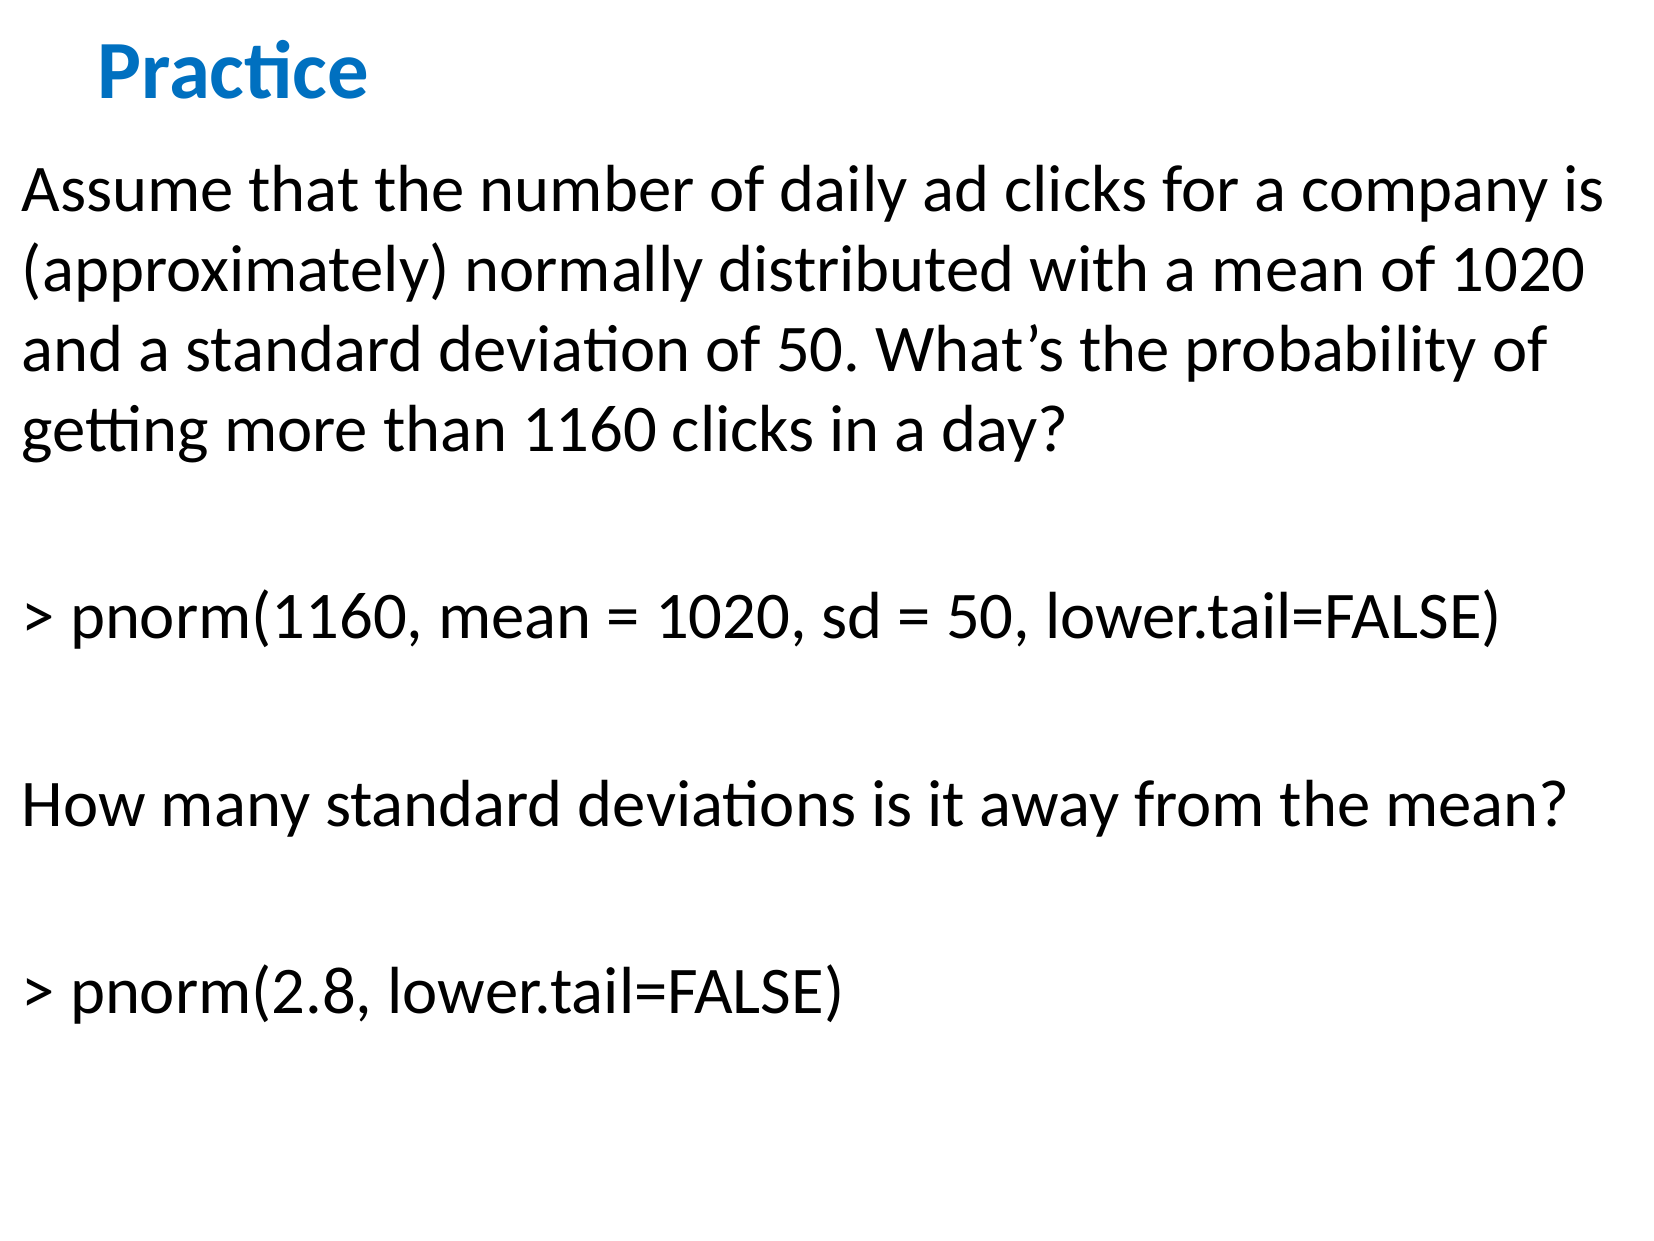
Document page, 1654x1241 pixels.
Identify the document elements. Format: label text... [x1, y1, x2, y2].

title Practice [82, 0, 1571, 129]
list Assume that the number of daily ad clicks for a company is (approximately) normally distributed with a mean of 1020 and a standard deviation of 50. What’s the probability of getting more than 1160 clicks in a day? > pnorm(1160, mean = 1020, sd = 50, lower.tail=FALSE) How many standard deviations is it away from the mean? > pnorm(2.8, lower.tail=FALSE) [0, 129, 1654, 1029]
